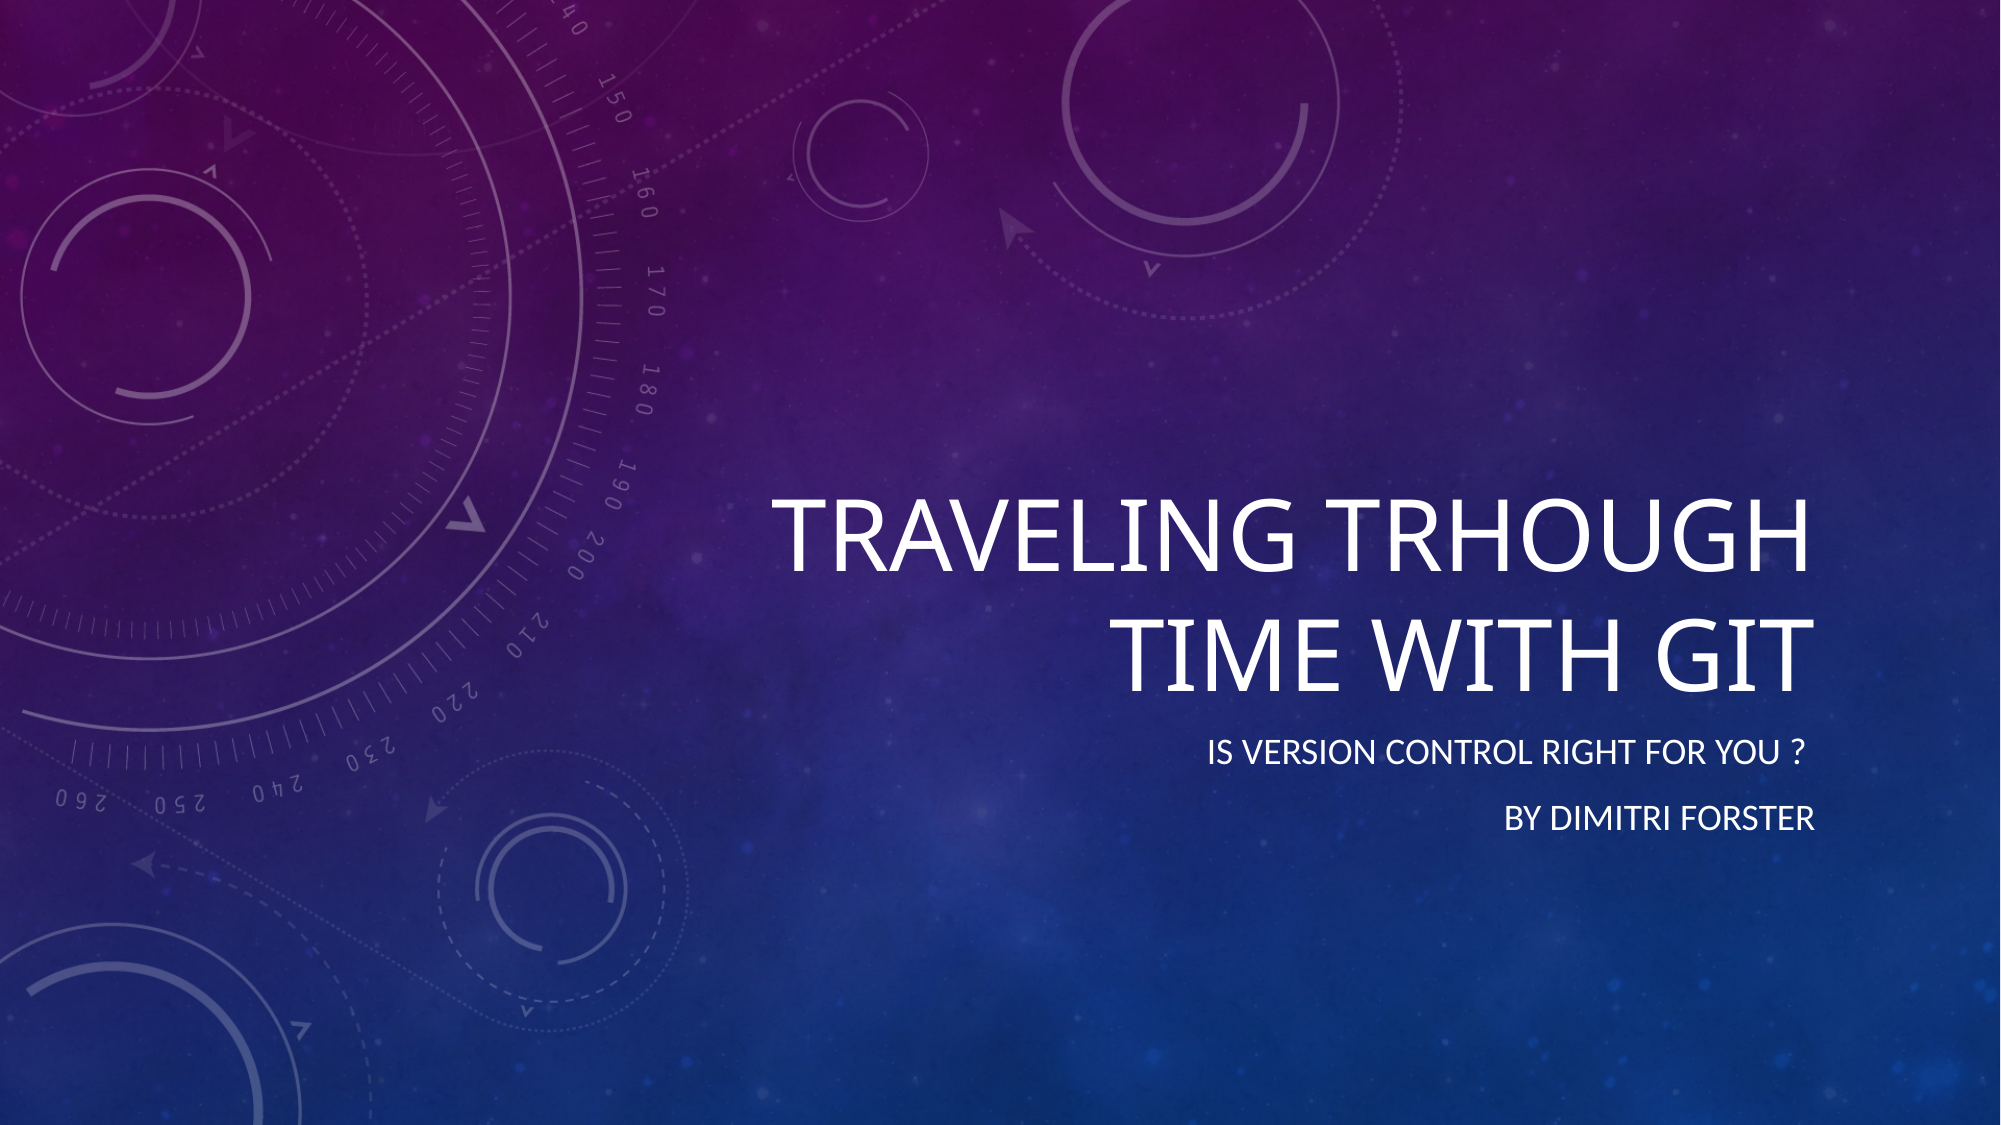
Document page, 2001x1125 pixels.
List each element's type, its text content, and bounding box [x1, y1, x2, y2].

title Traveling trhough time with git [650, 322, 1831, 719]
subtitle Is version control right for you ? By Dimitri Forster [650, 719, 1831, 950]
picture [0, 0, 2001, 1125]
